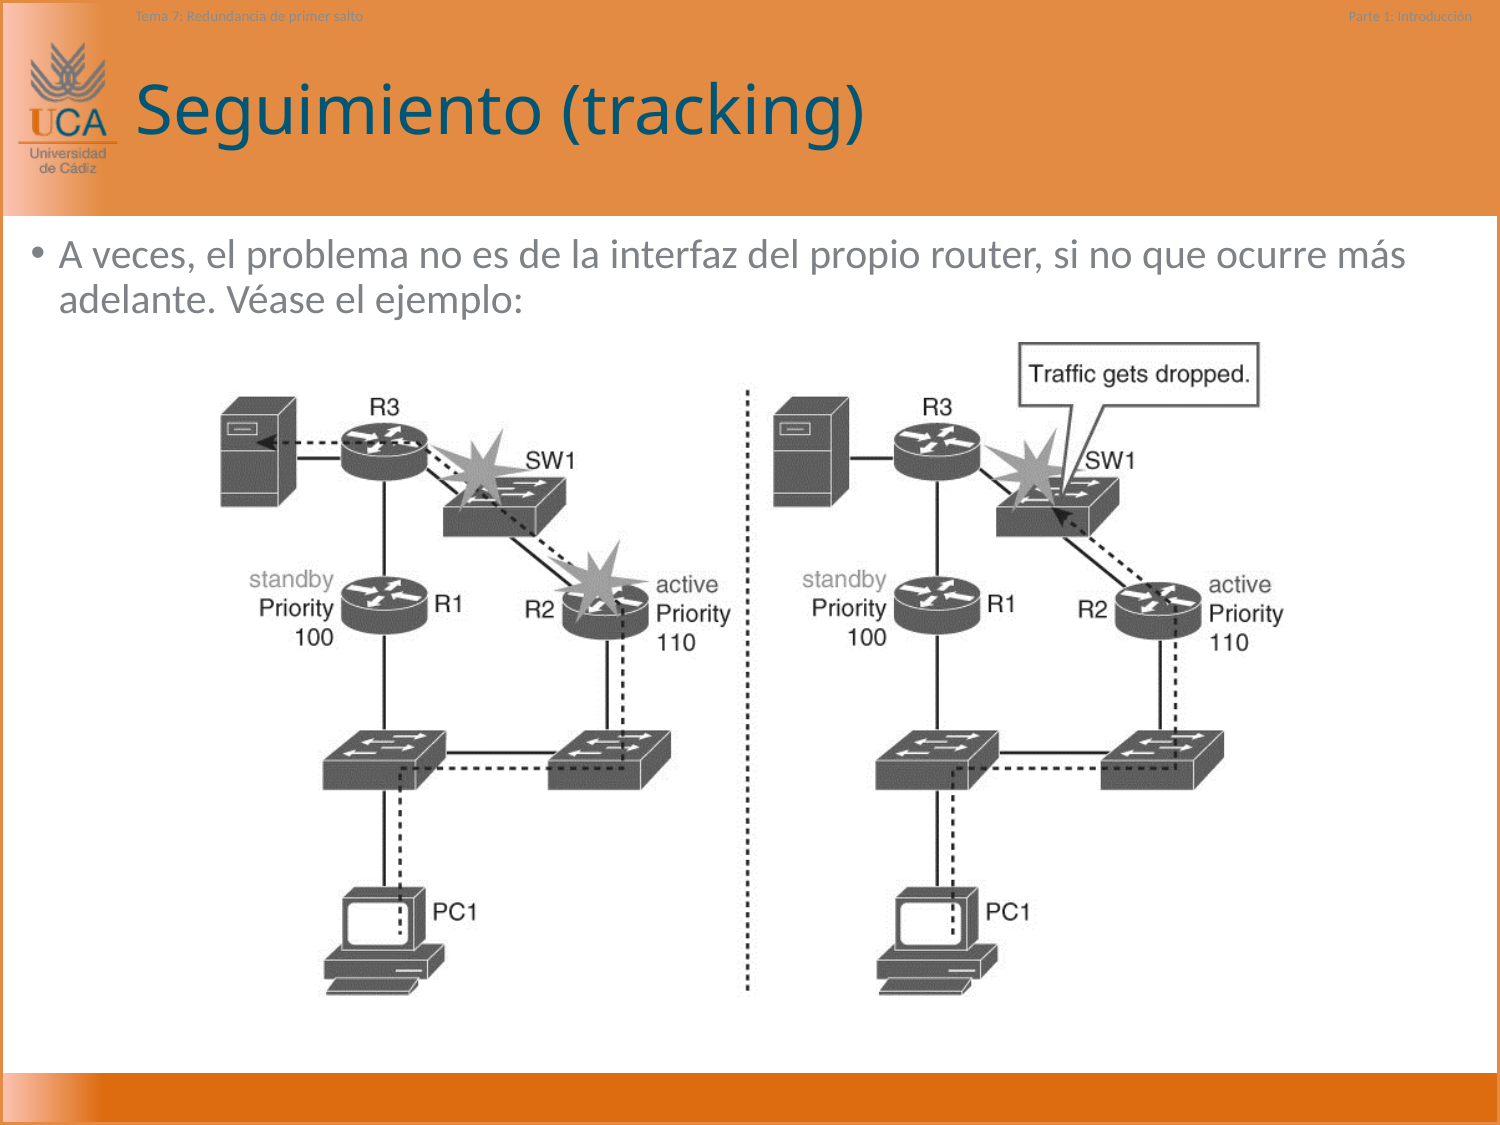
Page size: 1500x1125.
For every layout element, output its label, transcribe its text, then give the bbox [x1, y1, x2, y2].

picture [15, 40, 121, 176]
picture [219, 342, 1284, 997]
title Seguimiento (tracking) [120, 48, 1488, 176]
list Parte 1: Introducción [841, 1, 1488, 33]
list A veces, el problema no es de la interfaz del propio router, si no que ocurre más adelante. Véase el ejemplo: [15, 225, 1488, 1074]
list Tema 7: Redundancia de primer salto [120, 1, 831, 33]
